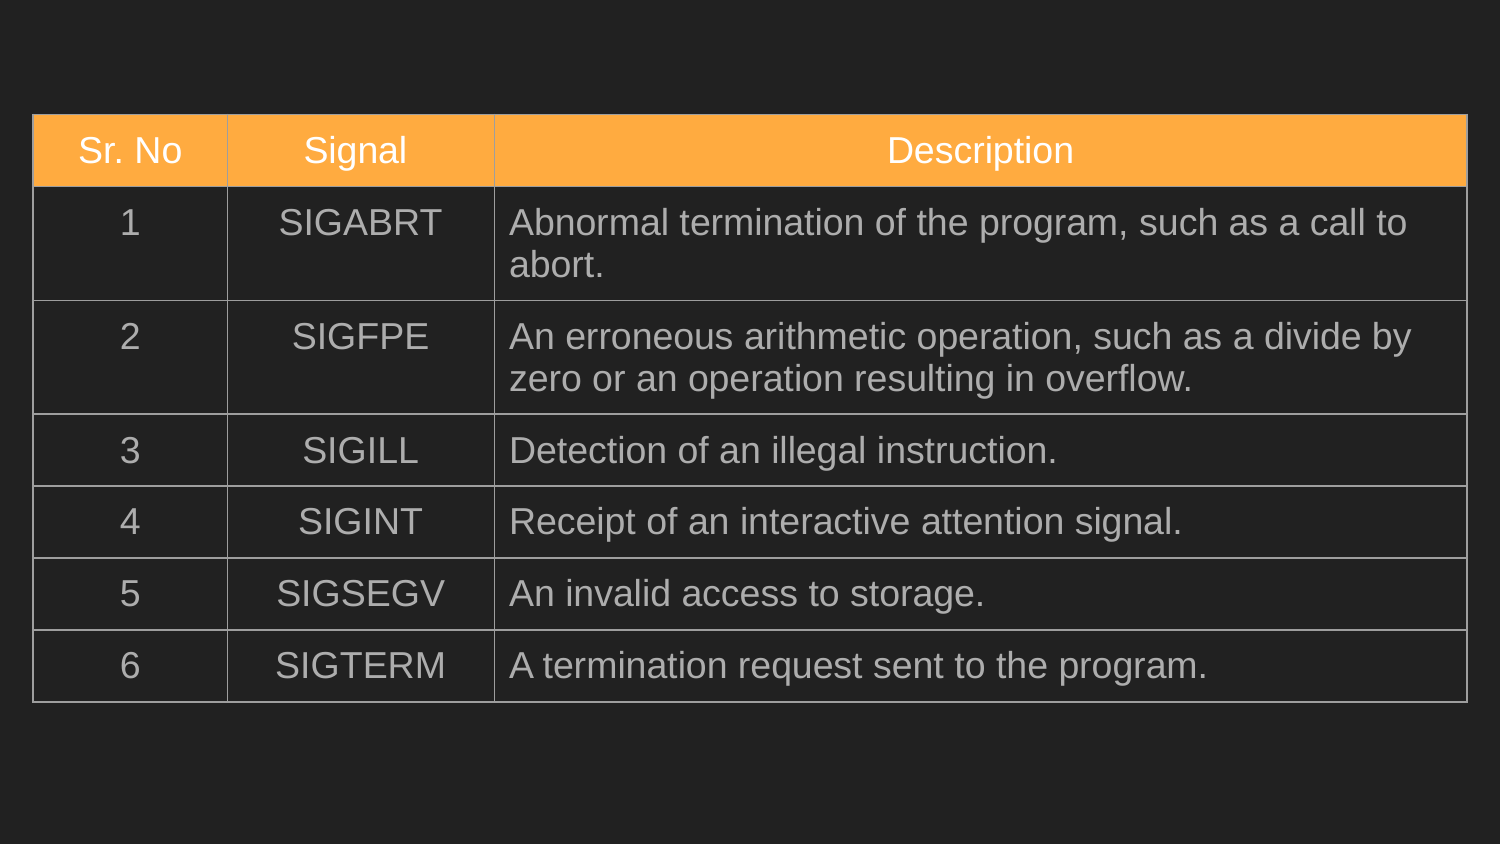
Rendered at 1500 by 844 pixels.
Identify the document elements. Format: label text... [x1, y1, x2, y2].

table_cell SIGILL [228, 415, 494, 485]
table_cell 4 [34, 487, 227, 557]
table_cell An invalid access to storage. [495, 559, 1466, 629]
table_cell 2 [34, 301, 227, 413]
table_cell A termination request sent to the program. [495, 631, 1466, 701]
table_cell SIGINT [228, 487, 494, 557]
table_header Description [495, 115, 1466, 186]
table_cell Abnormal termination of the program, such as a call to abort. [495, 187, 1466, 300]
table_cell SIGABRT [228, 187, 494, 300]
table_cell SIGSEGV [228, 559, 494, 629]
table_cell 5 [34, 559, 227, 629]
table_cell SIGTERM [228, 631, 494, 701]
table_header Signal [228, 115, 494, 186]
table_cell 3 [34, 415, 227, 485]
table_cell Receipt of an interactive attention signal. [495, 487, 1466, 557]
table_header Sr. No [34, 115, 227, 186]
table_cell Detection of an illegal instruction. [495, 415, 1466, 485]
table_cell 1 [34, 187, 227, 300]
table_cell SIGFPE [228, 301, 494, 413]
table_cell An erroneous arithmetic operation, such as a divide by zero or an operation resulting in overflow. [495, 301, 1466, 413]
table_cell 6 [34, 631, 227, 701]
